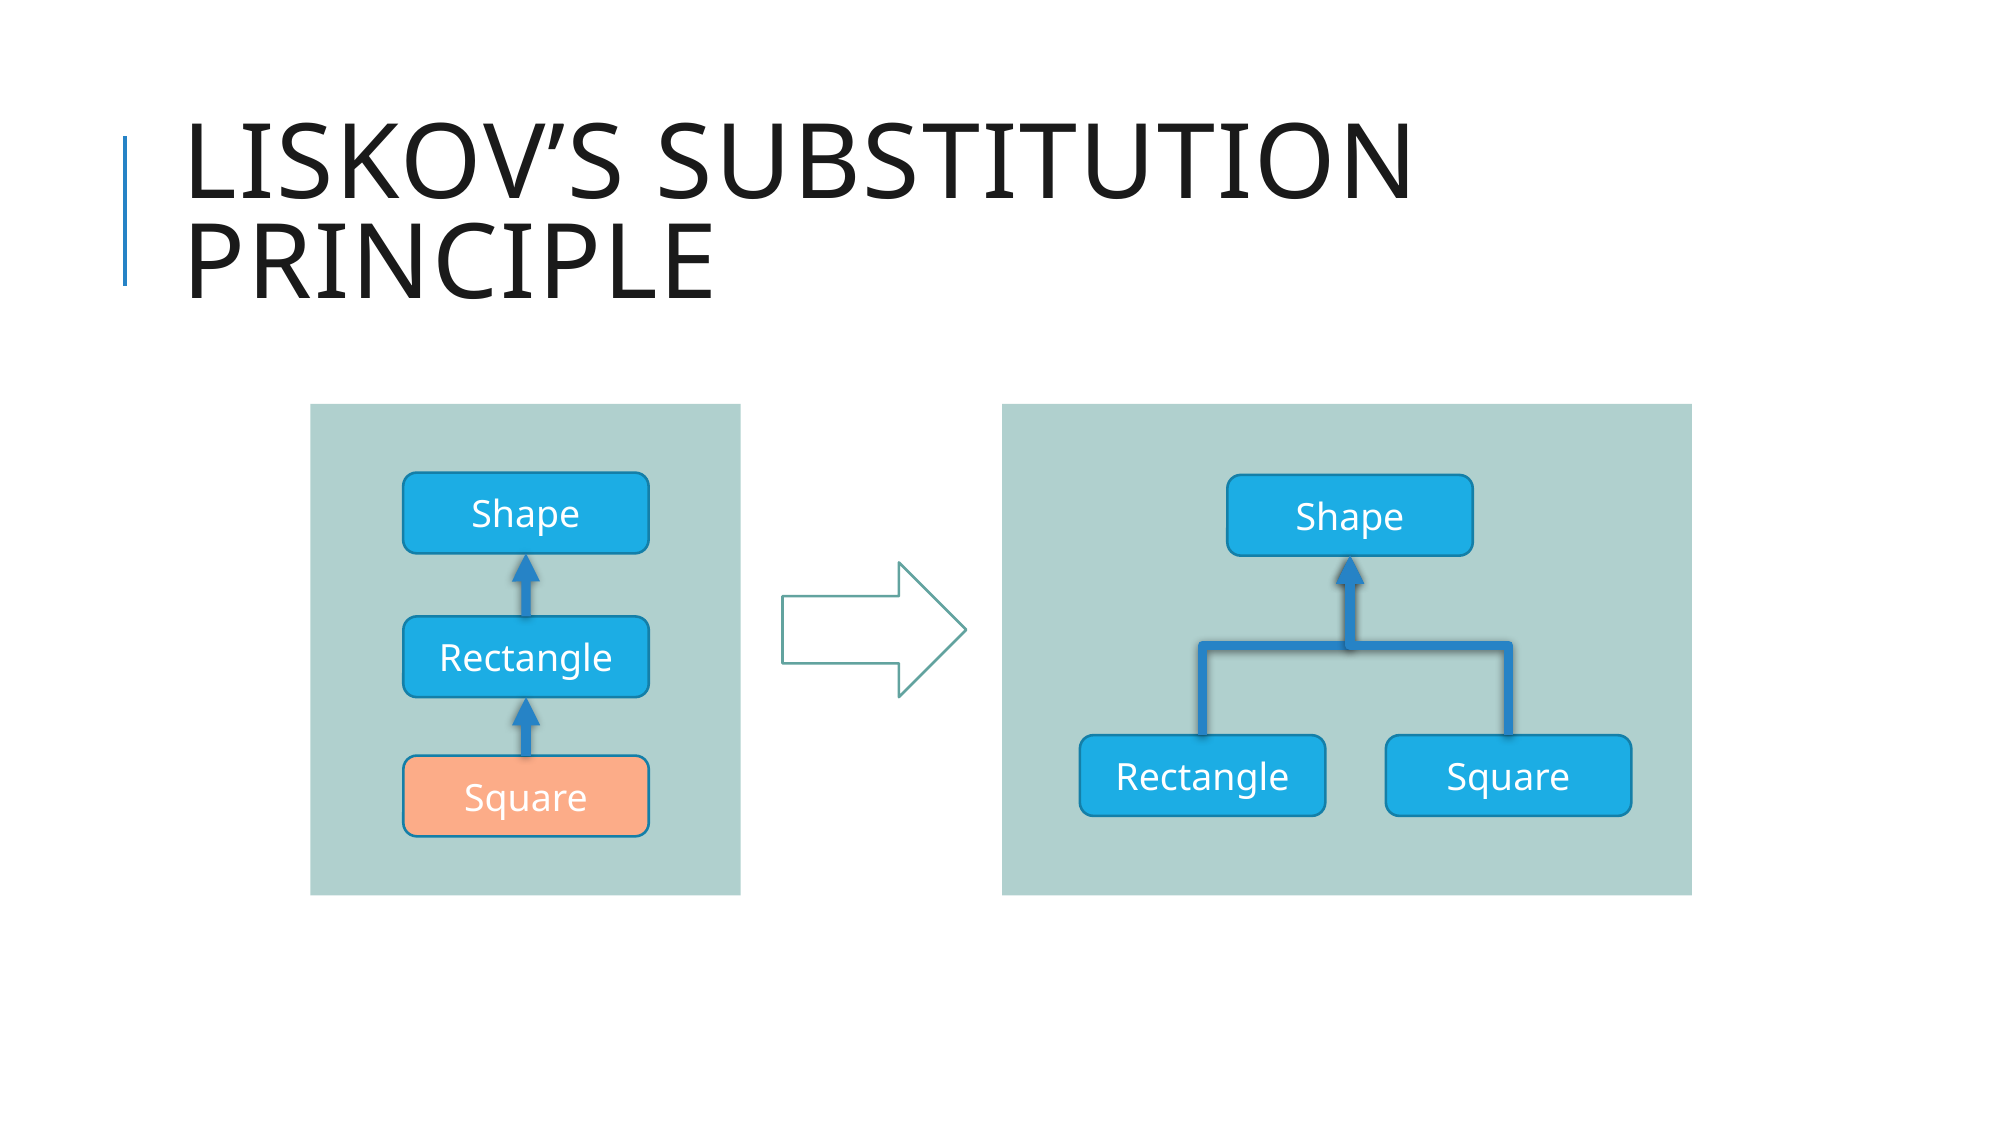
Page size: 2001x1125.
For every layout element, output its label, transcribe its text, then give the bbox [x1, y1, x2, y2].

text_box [310, 403, 741, 896]
text_box [781, 561, 968, 699]
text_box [1001, 403, 1693, 896]
title Liskov’s Substitution Principle [168, 96, 1763, 342]
